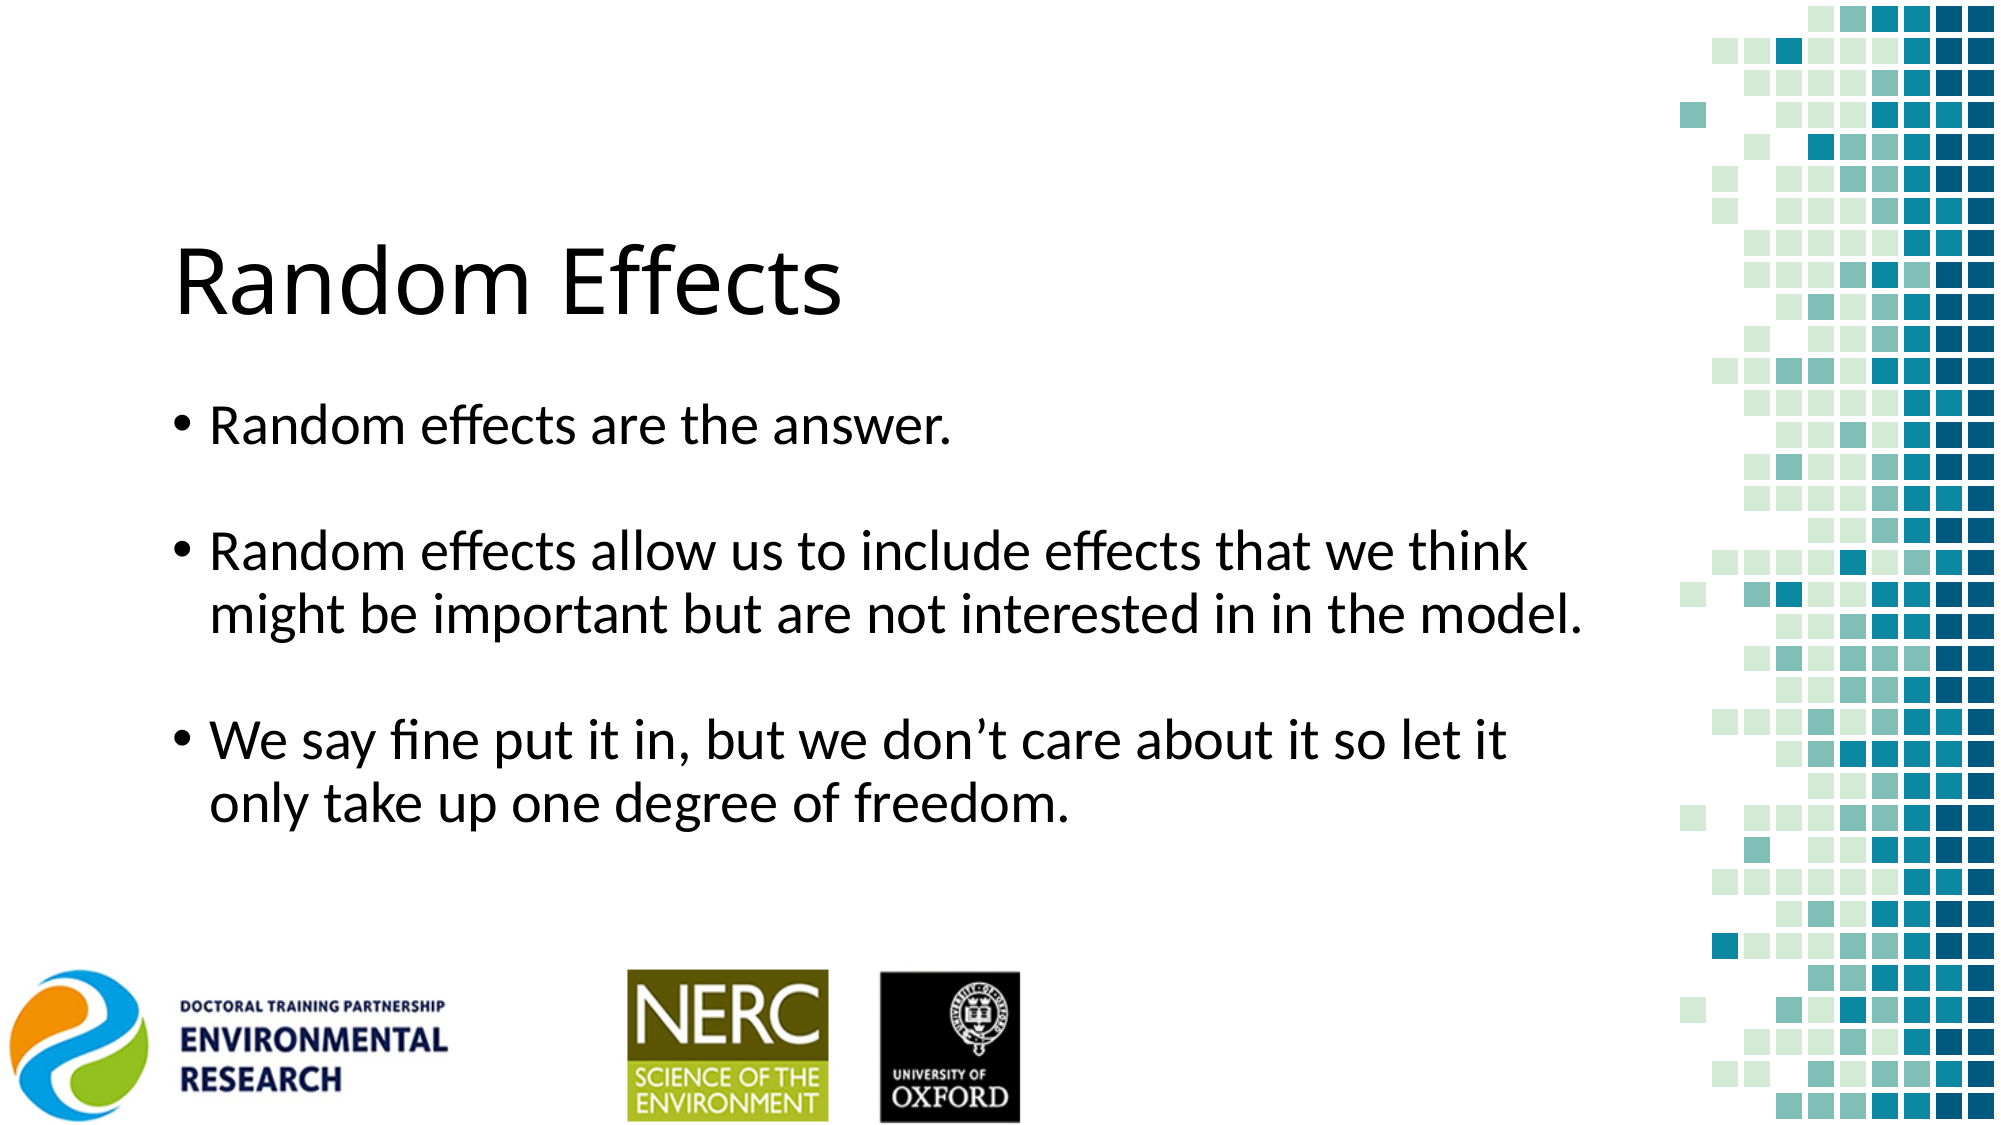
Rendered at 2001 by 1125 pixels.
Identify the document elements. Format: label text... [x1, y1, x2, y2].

title Random Effects [157, 161, 1636, 350]
list Random effects are the answer. Random effects allow us to include effects that we think might be important but are not interested in in the model. We say fine put it in, but we don’t care about it so let it only take up one degree of freedom. [157, 379, 1636, 964]
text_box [0, 964, 1676, 1125]
